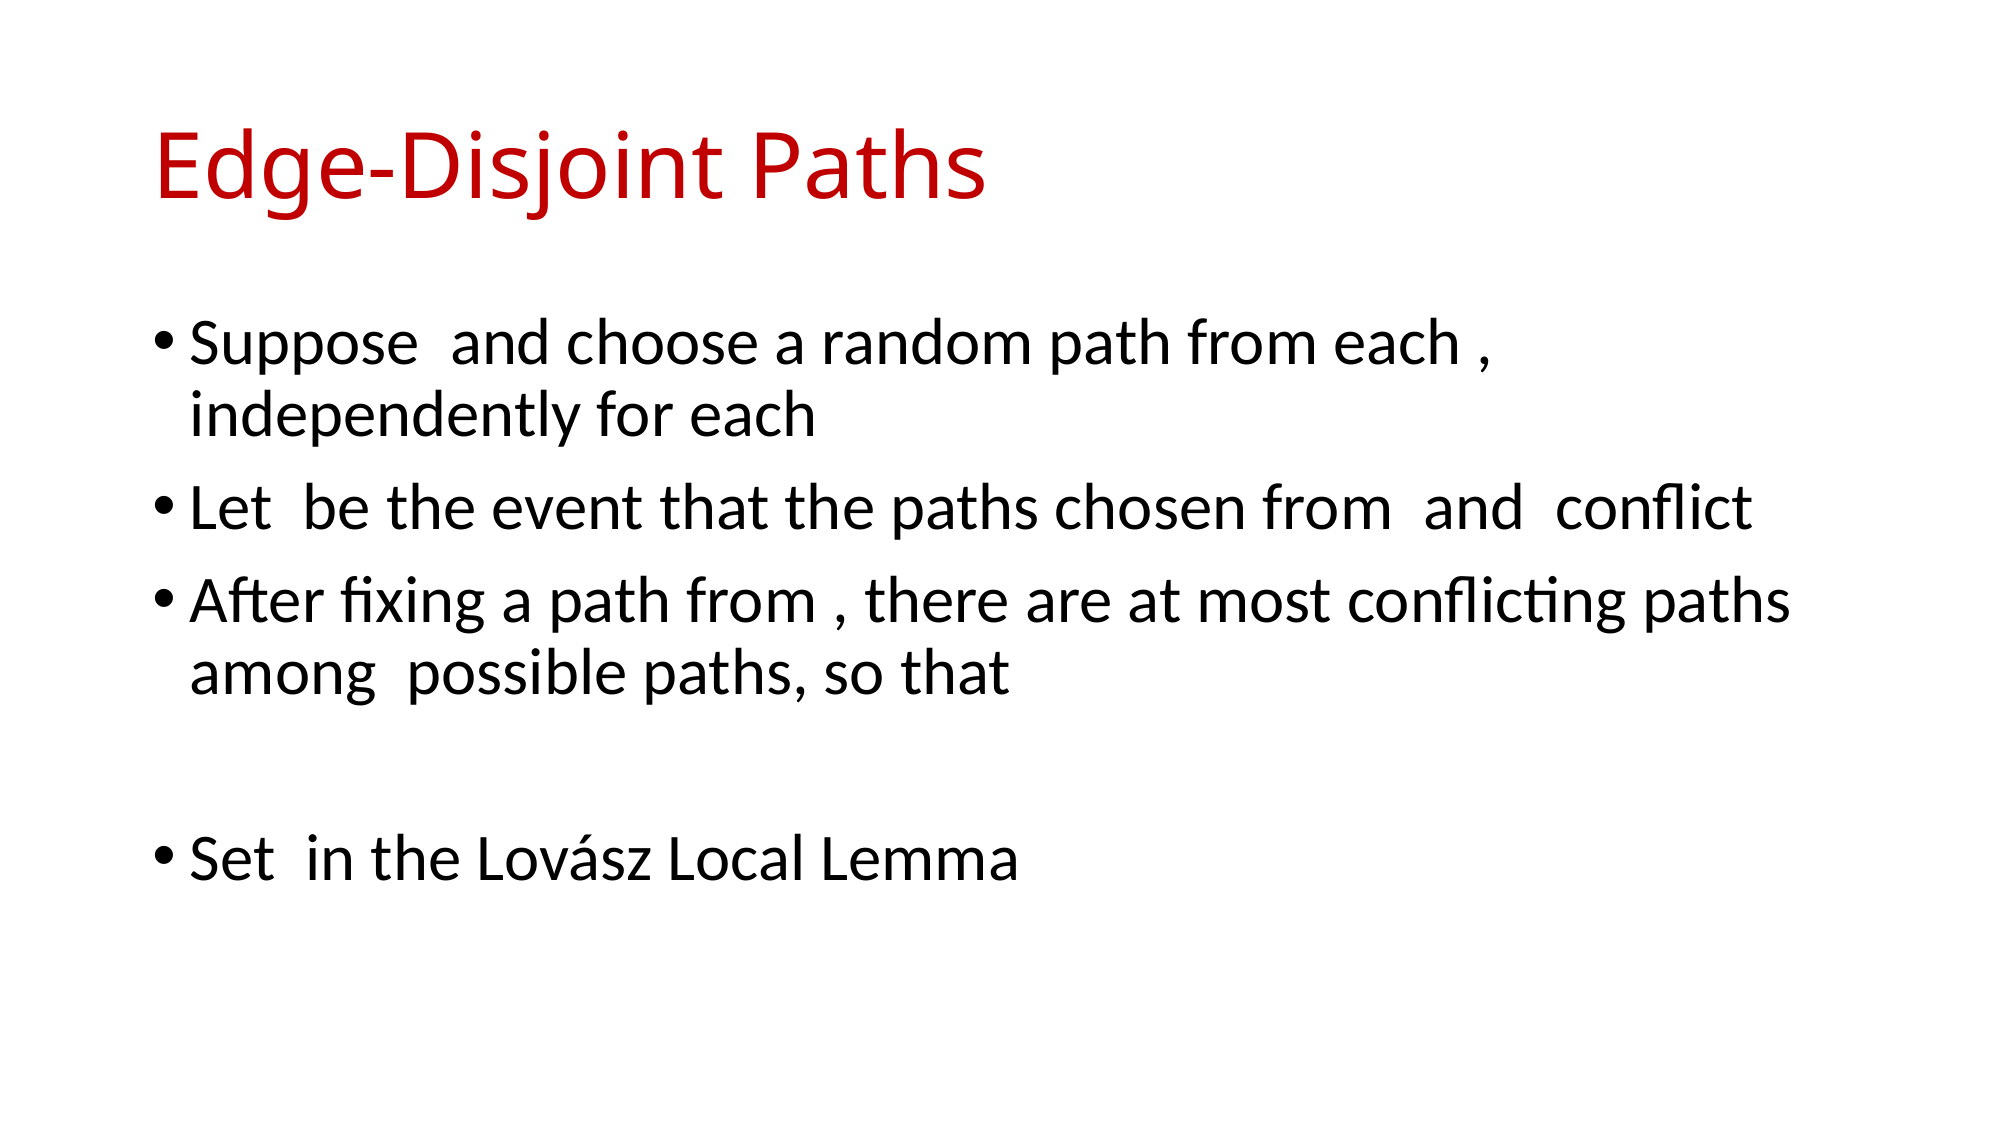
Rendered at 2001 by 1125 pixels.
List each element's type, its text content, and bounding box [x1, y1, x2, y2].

title Edge-Disjoint Paths [137, 59, 1906, 278]
